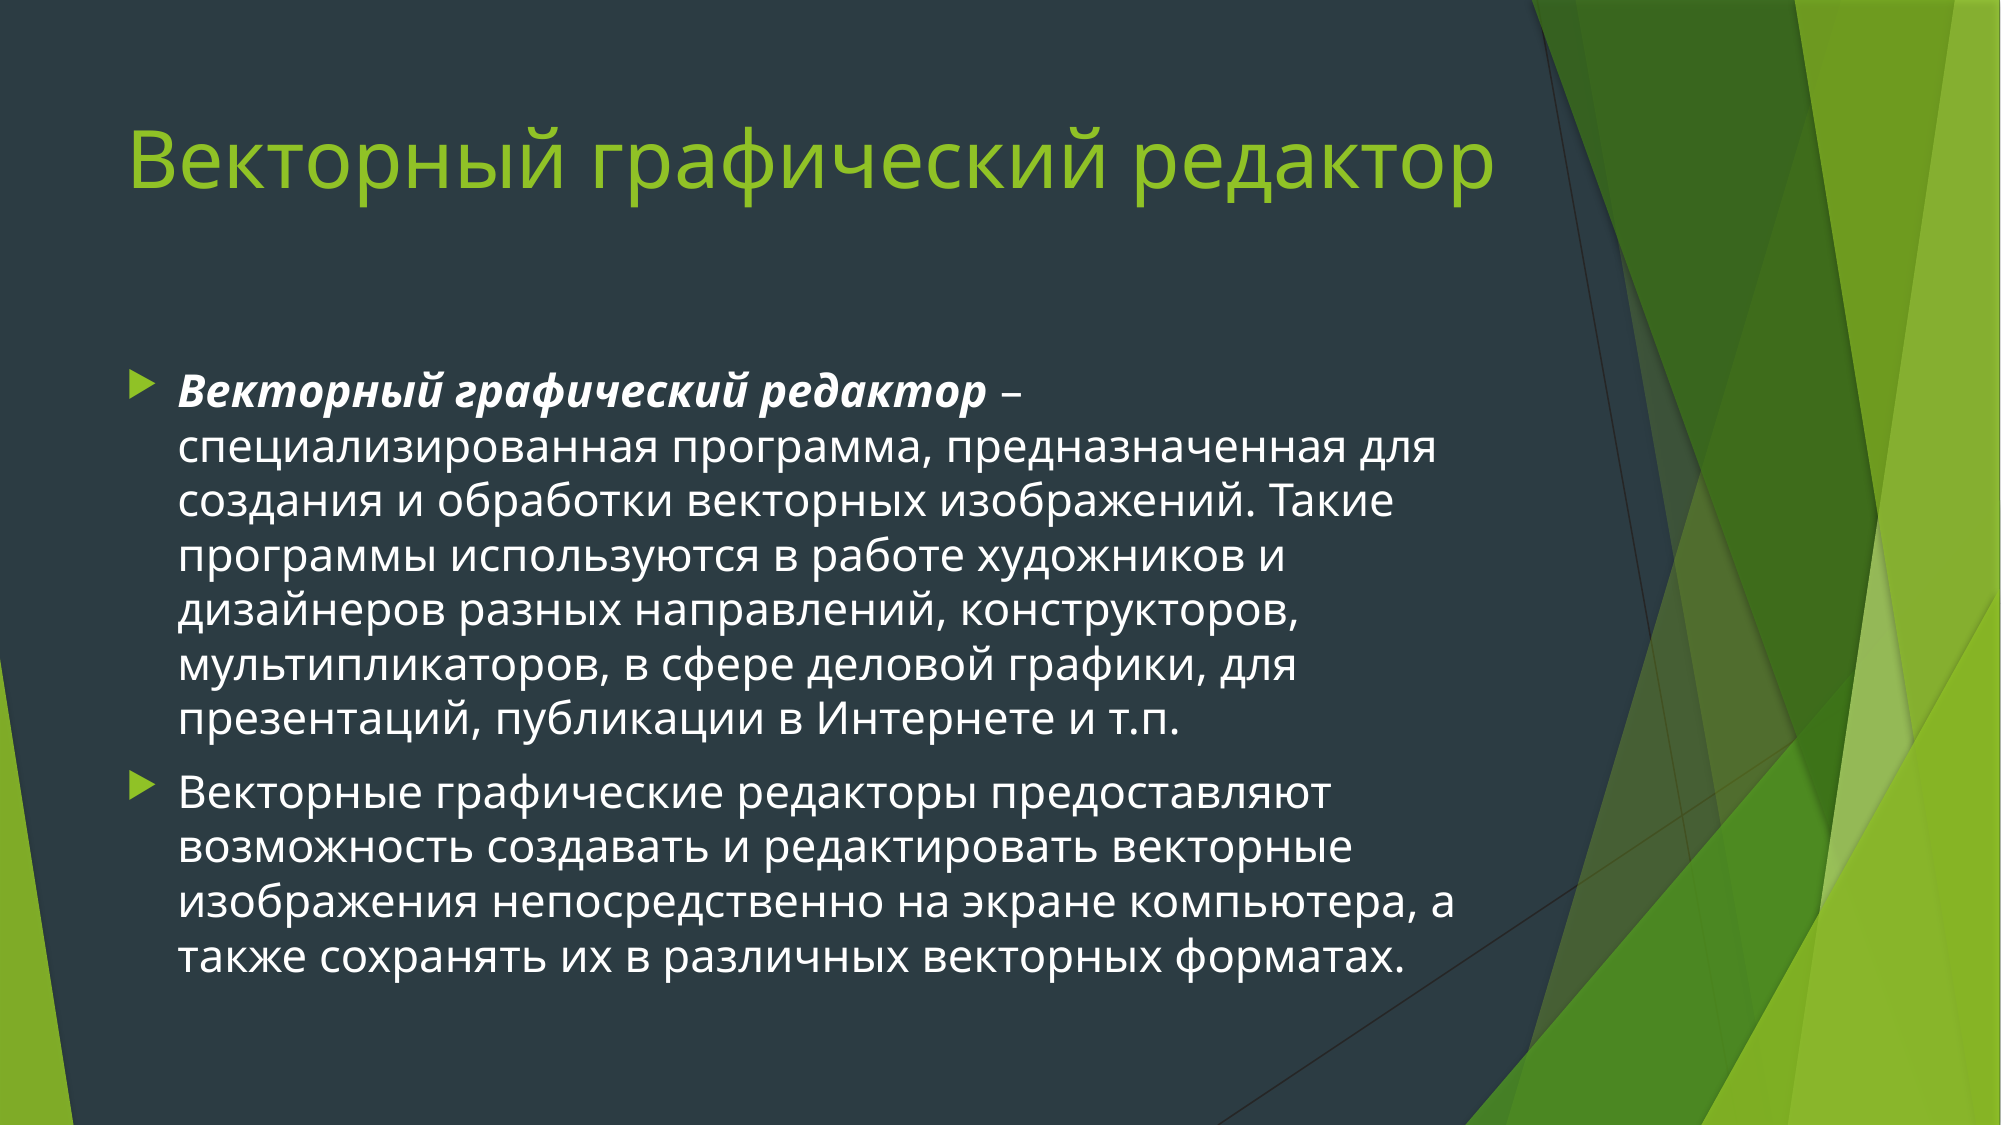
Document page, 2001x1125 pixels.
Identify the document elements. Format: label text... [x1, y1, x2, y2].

title Векторный графический редактор [111, 99, 1522, 317]
list Векторный графический редактор – специализированная программа, предназначенная для создания и обработки векторных изображений. Такие программы используются в работе художников и дизайнеров разных направлений, конструкторов, мультипликаторов, в сфере деловой графики, для презентаций, публикации в Интернете и т.п. Векторные графические редакторы предоставляют возможность создавать и редактировать векторные изображения непосредственно на экране компьютера, а также сохранять их в различных векторных форматах. [111, 354, 1522, 992]
